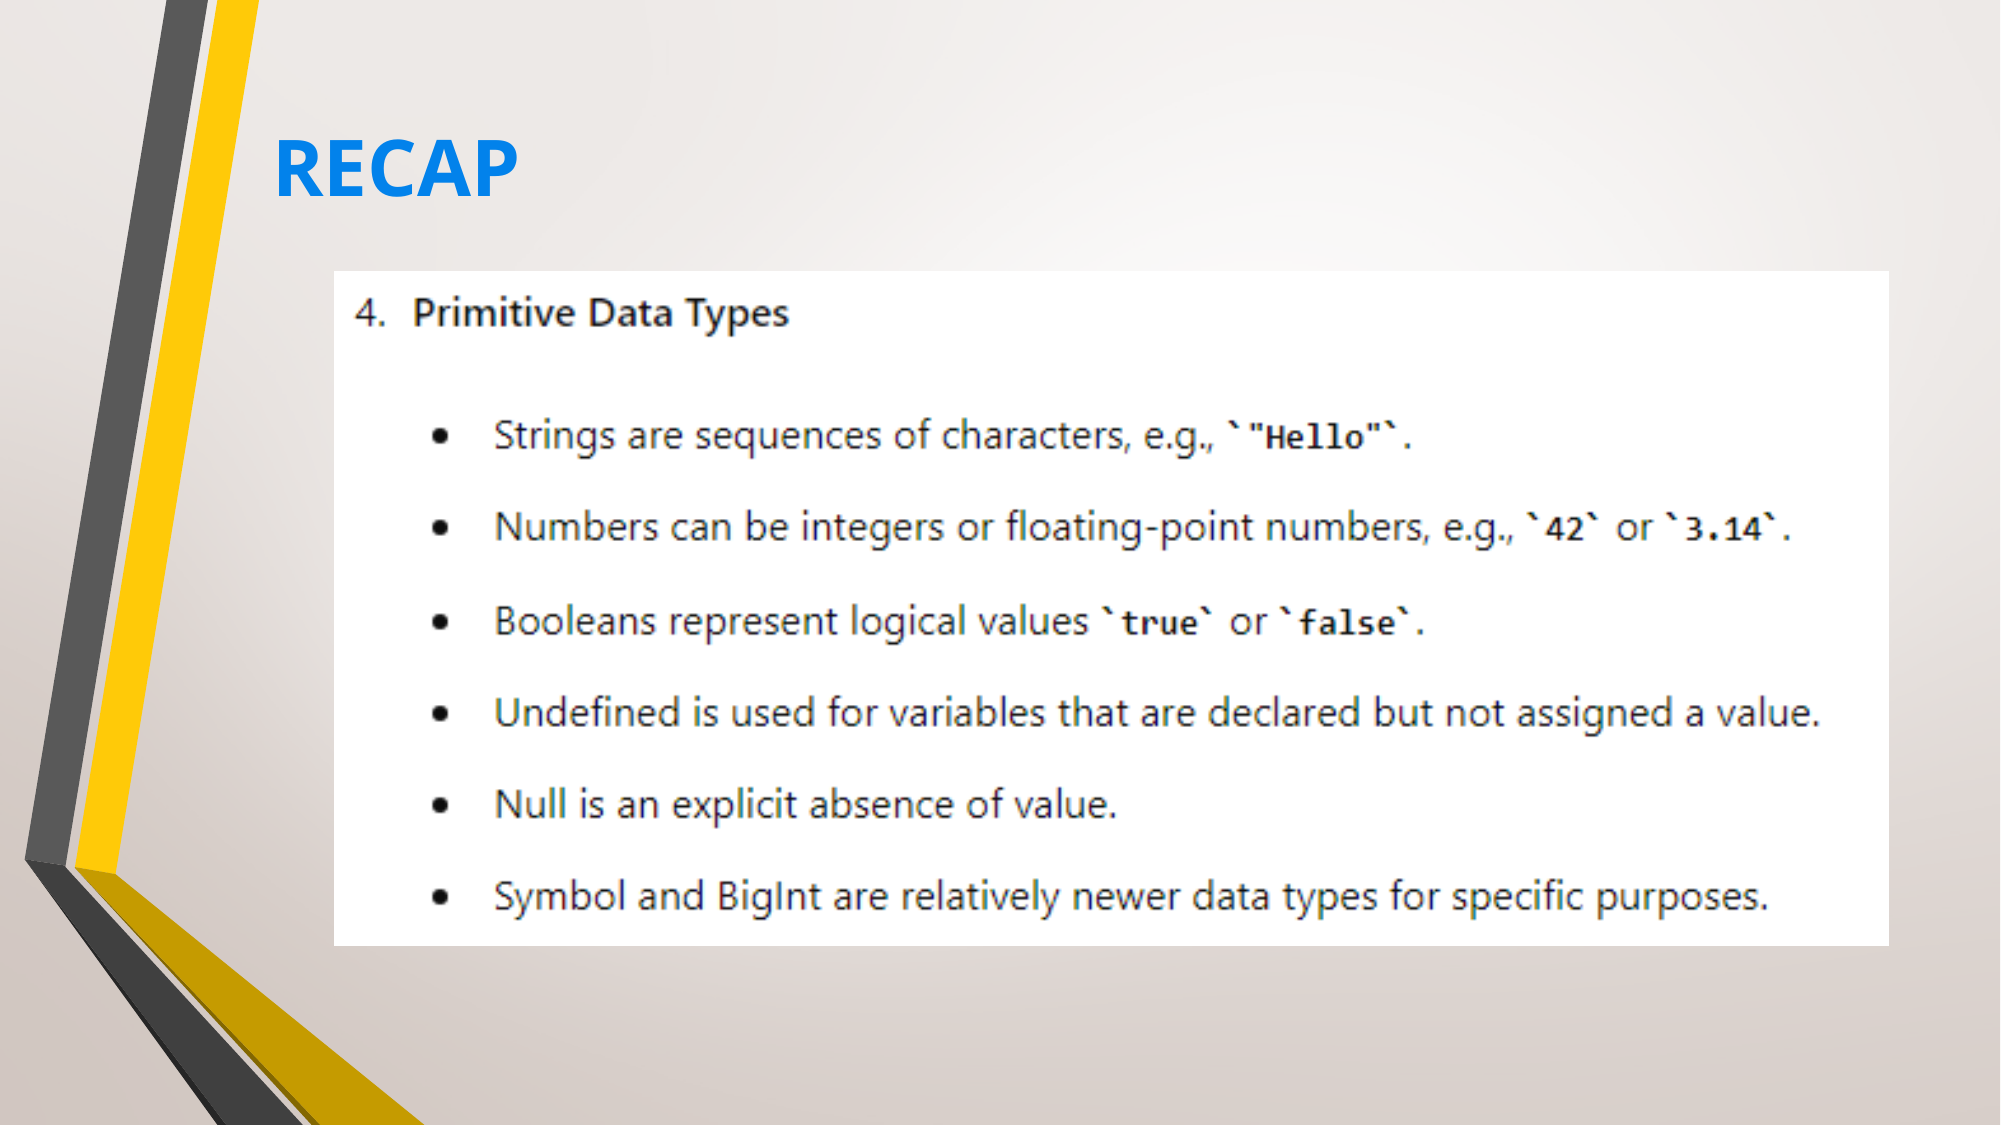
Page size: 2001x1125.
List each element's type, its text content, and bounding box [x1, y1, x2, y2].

picture [334, 271, 1889, 946]
title RECAP [255, 107, 538, 222]
